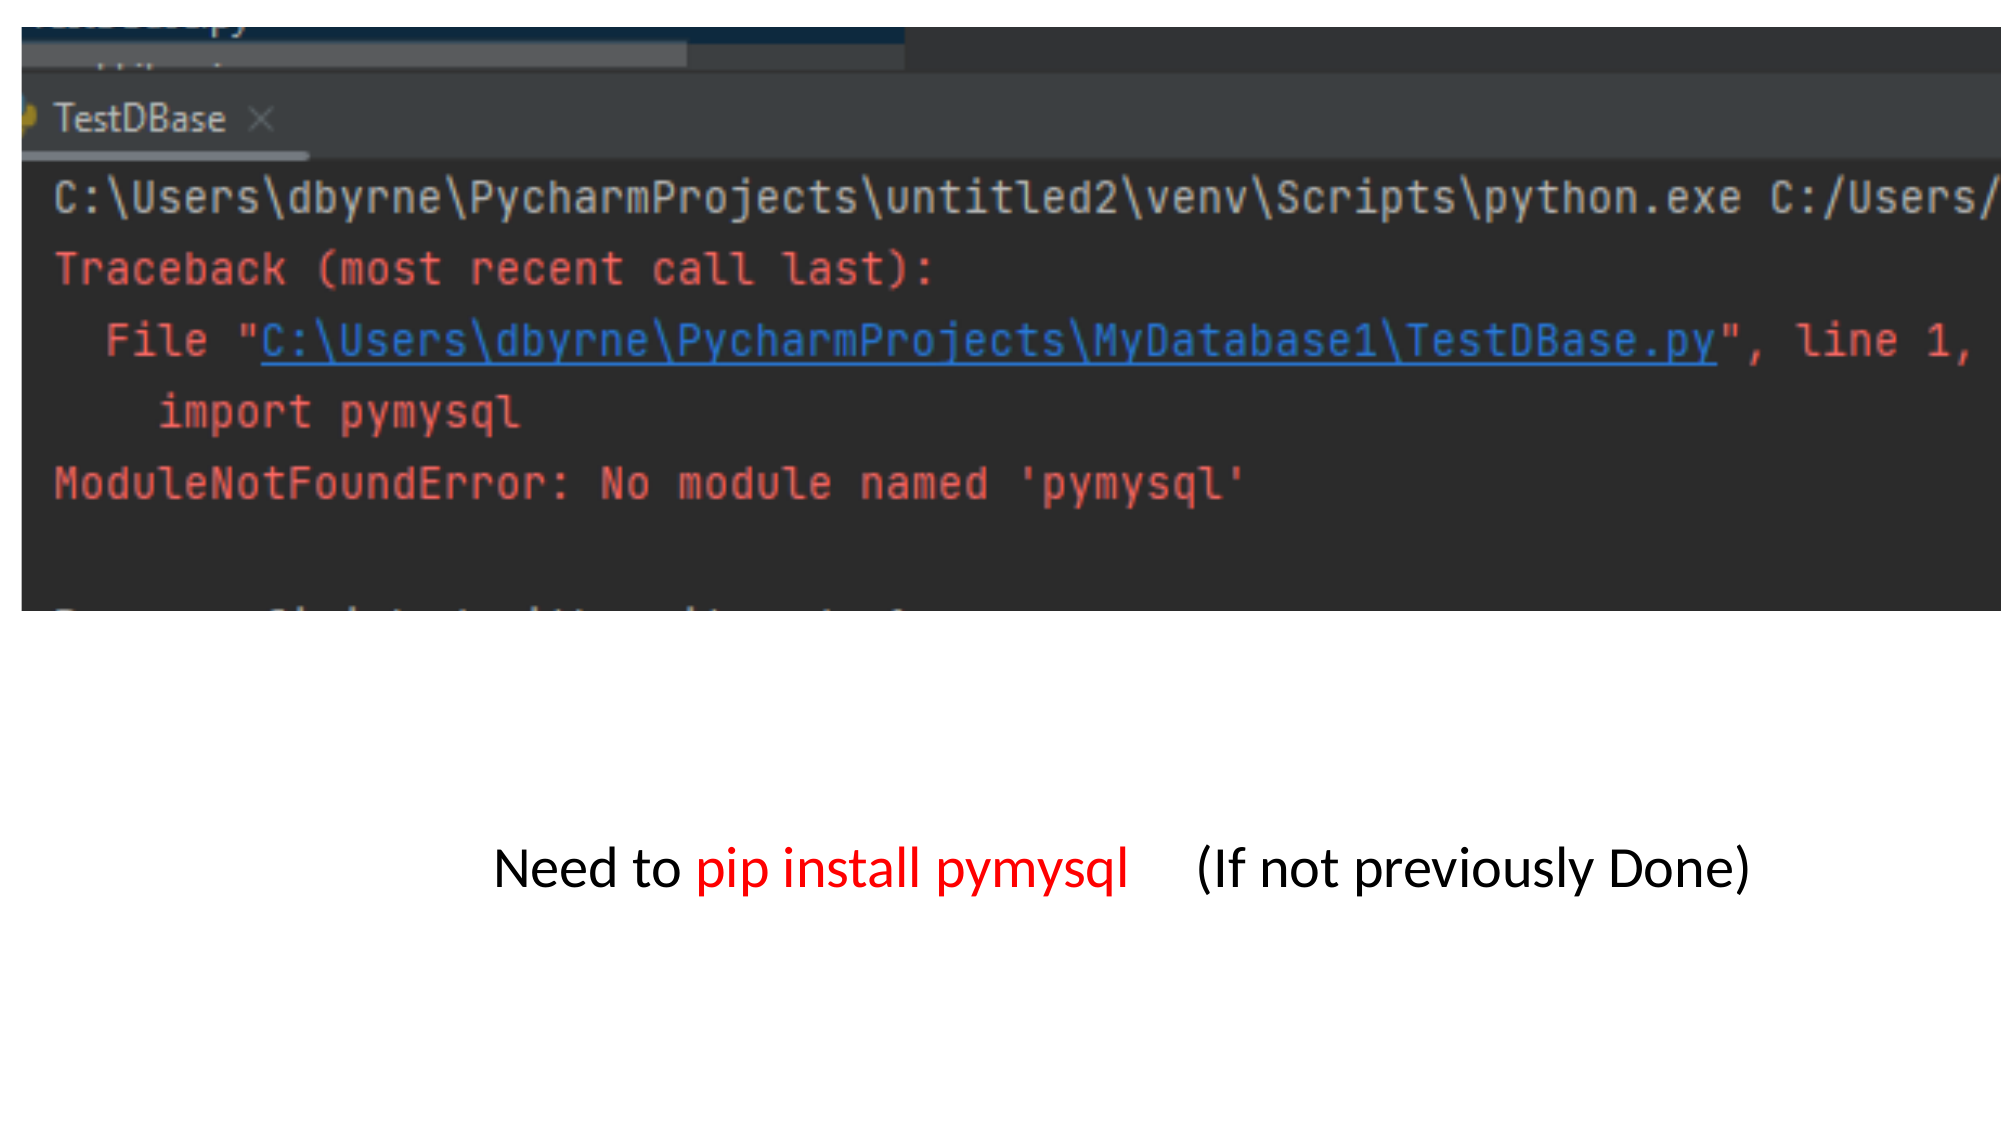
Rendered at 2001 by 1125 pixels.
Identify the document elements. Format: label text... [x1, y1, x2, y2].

text_box Need to pip install pymysql (If not previously Done) [478, 821, 1768, 907]
picture [21, 27, 2001, 611]
